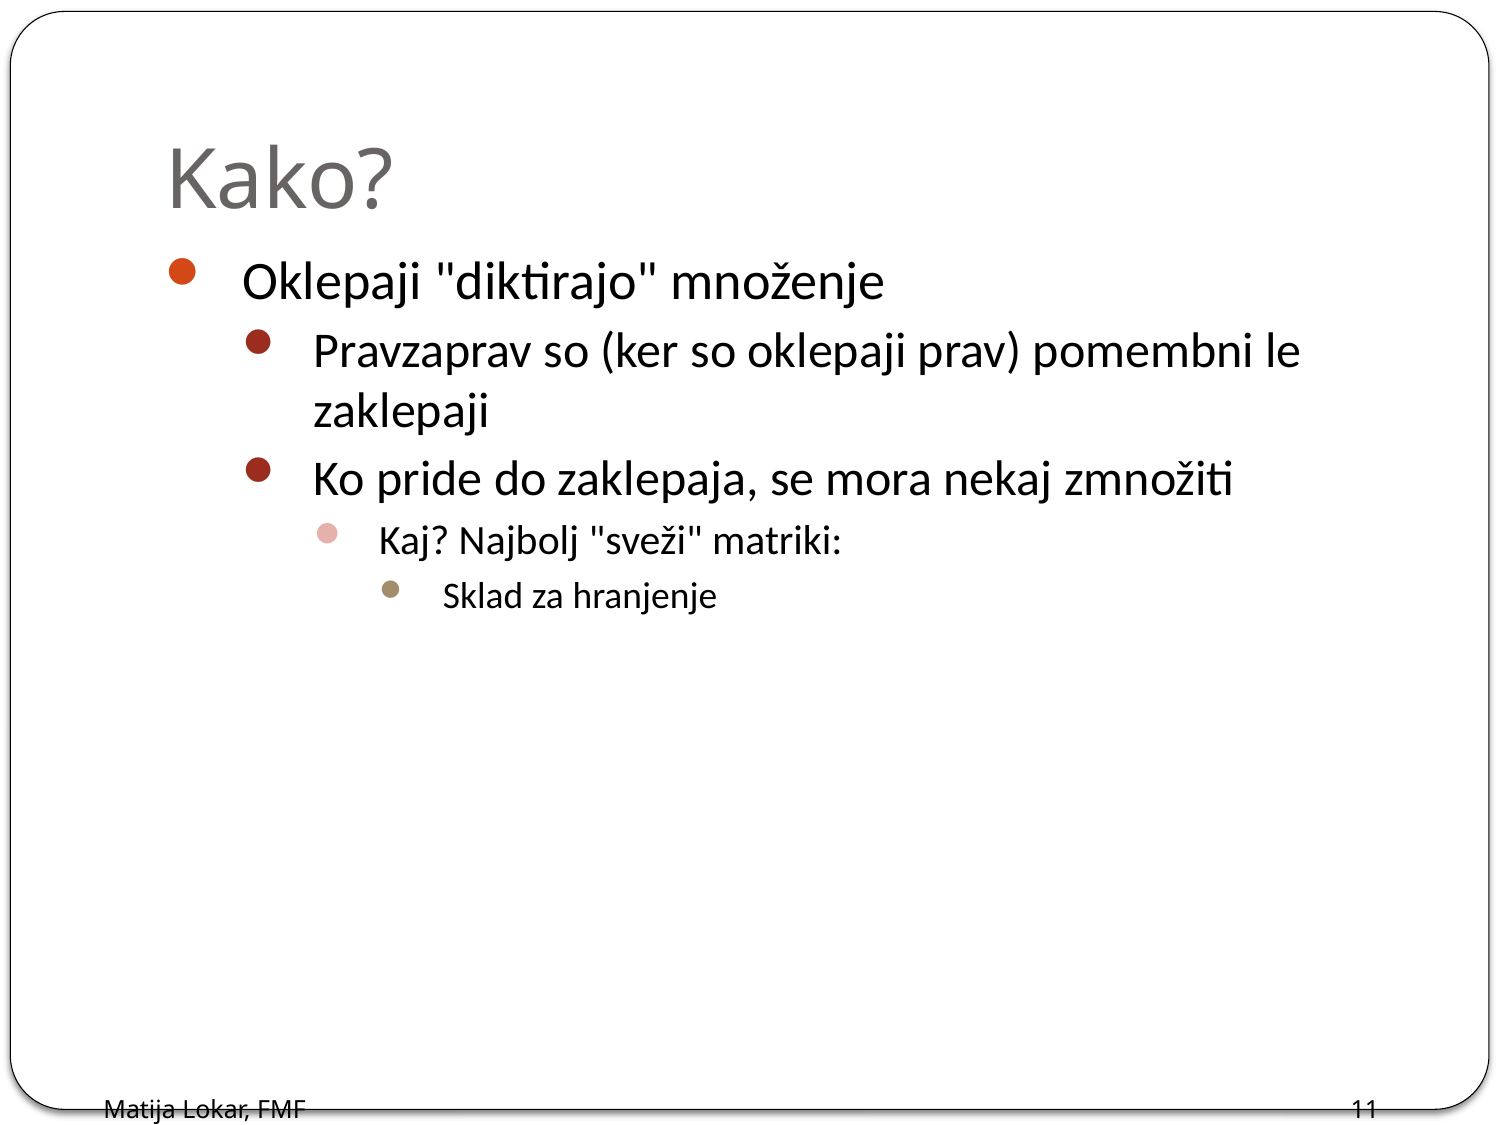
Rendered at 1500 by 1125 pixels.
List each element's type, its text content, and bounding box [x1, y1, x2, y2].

text_box 11 [1069, 1085, 1394, 1125]
title Kako? [150, 45, 1425, 233]
text_box Matija Lokar, FMF [88, 1085, 414, 1125]
list Oklepaji "diktirajo" množenje Pravzaprav so (ker so oklepaji prav) pomembni le zaklepaji Ko pride do zaklepaja, se mora nekaj zmnožiti Kaj? Najbolj "sveži" matriki: Sklad za hranjenje [150, 237, 1425, 988]
text_box [513, 1085, 989, 1125]
